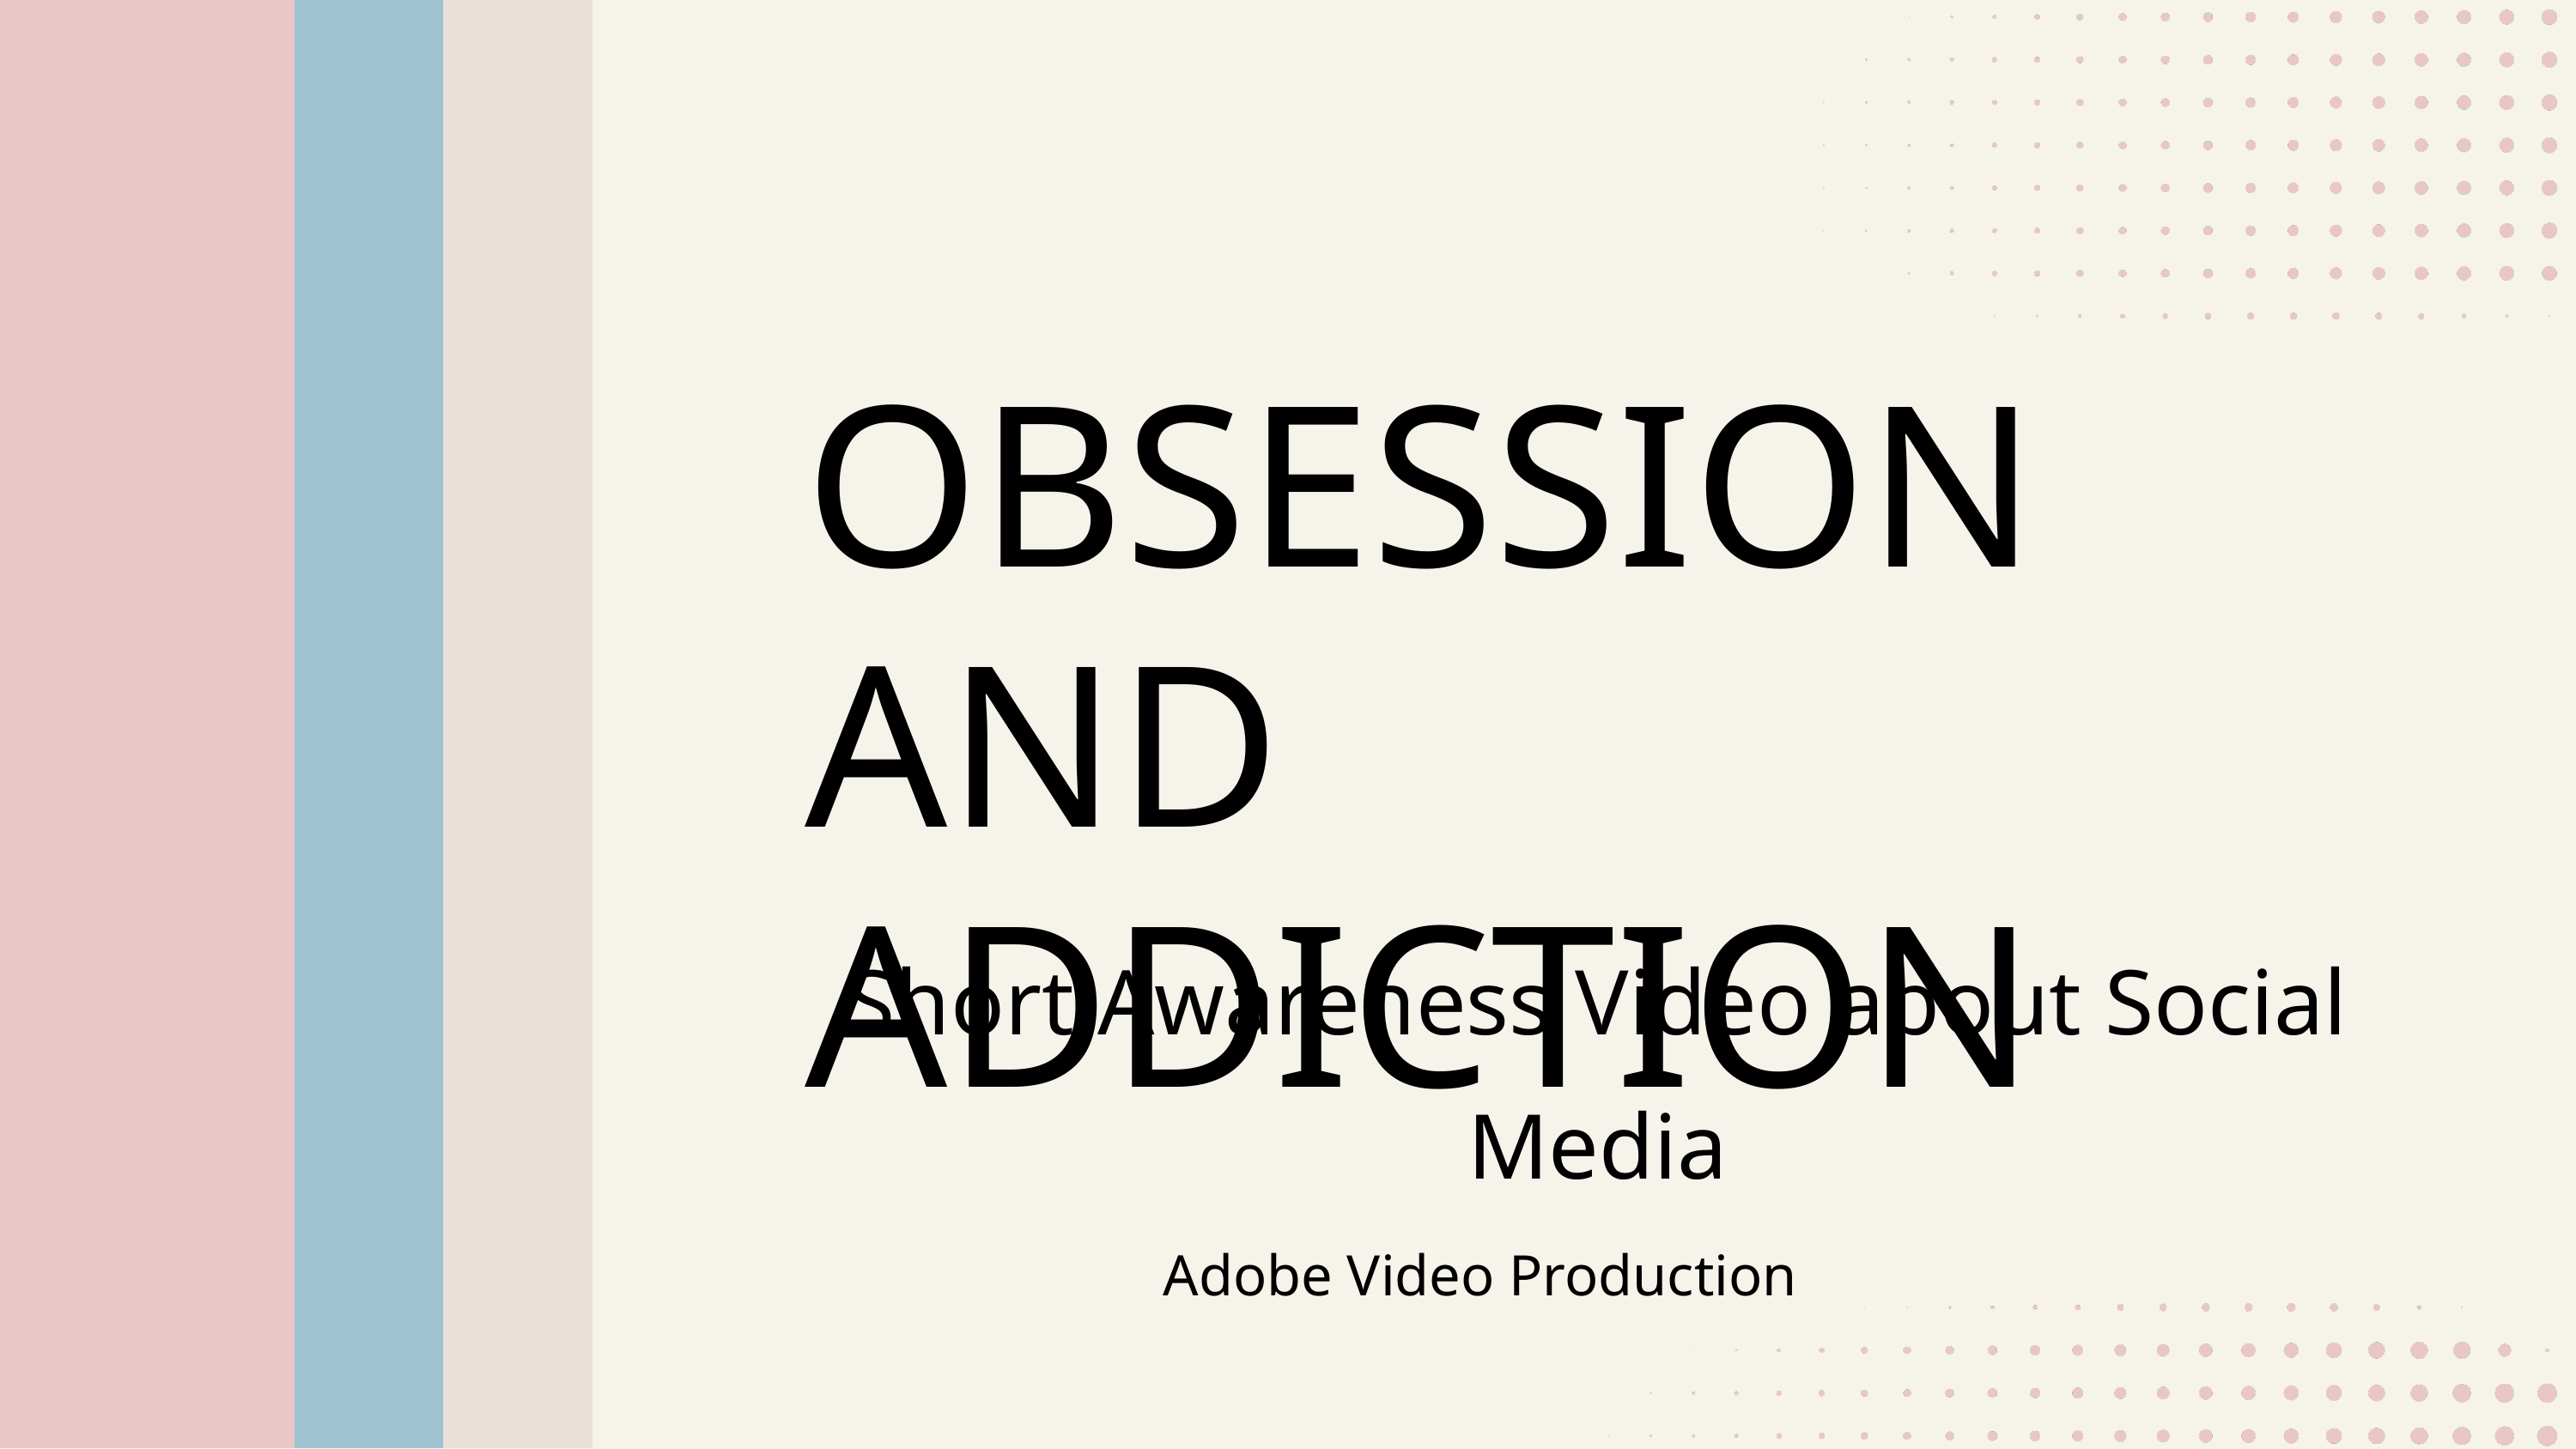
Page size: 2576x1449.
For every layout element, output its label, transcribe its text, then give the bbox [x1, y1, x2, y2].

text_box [0, 0, 593, 1449]
text_box OBSESSION AND ADDICTION [805, 351, 2328, 909]
text_box [1781, 0, 2576, 319]
text_box Adobe Video Production [995, 1228, 1965, 1307]
text_box [1565, 1303, 2576, 1449]
text_box Short Awareness Video about Social Media [708, 909, 2487, 1197]
